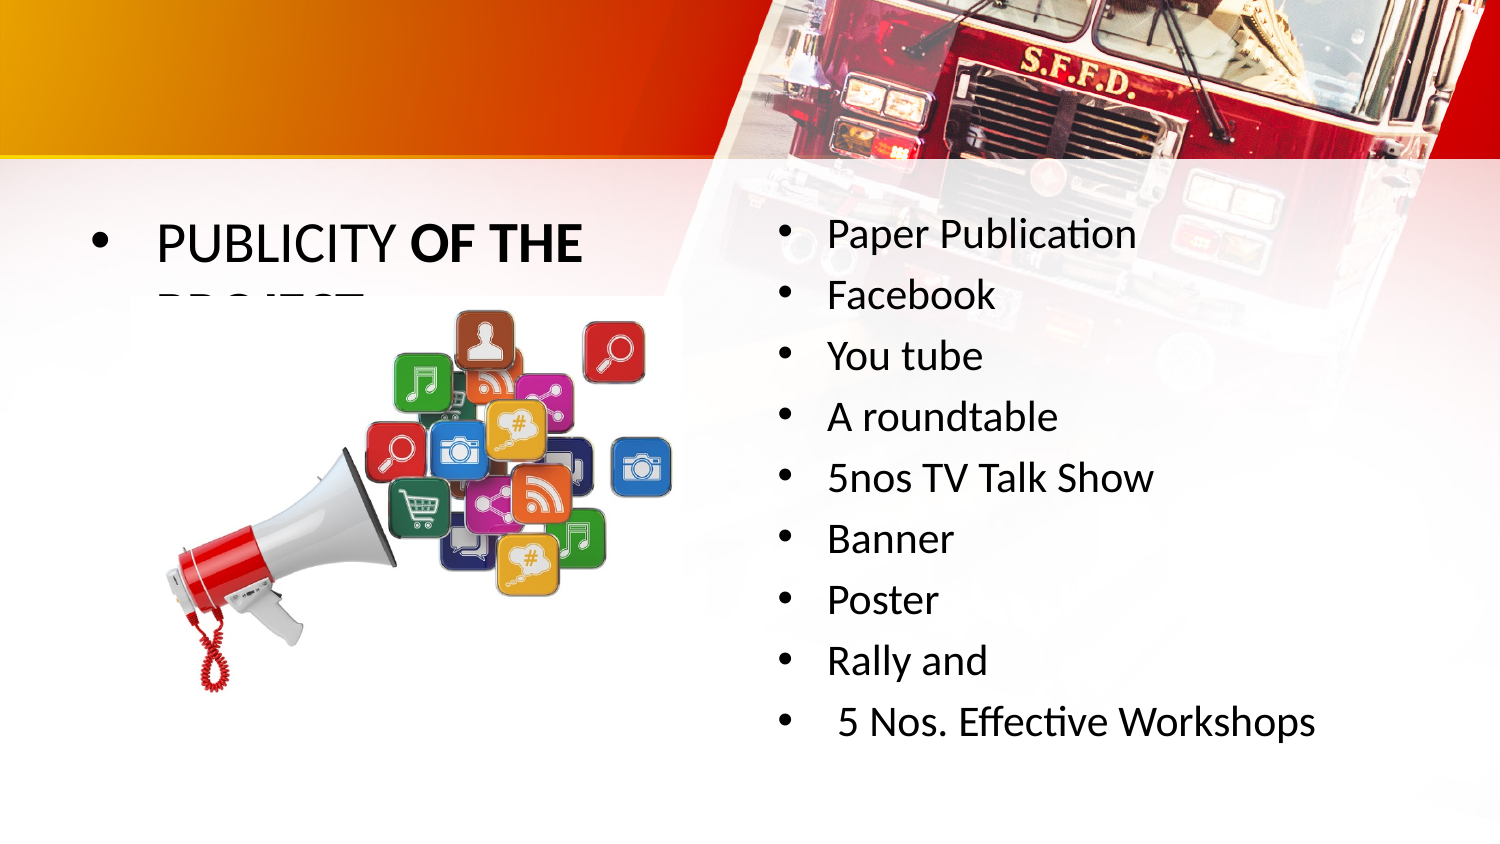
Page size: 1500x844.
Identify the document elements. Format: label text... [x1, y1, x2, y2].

list PUBLICITY OF THE PROJECT [75, 196, 738, 754]
list Paper Publication Facebook You tube A roundtable 5nos TV Talk Show Banner Poster Rally and 5 Nos. Effective Workshops [762, 196, 1425, 754]
picture [0, 0, 1500, 844]
